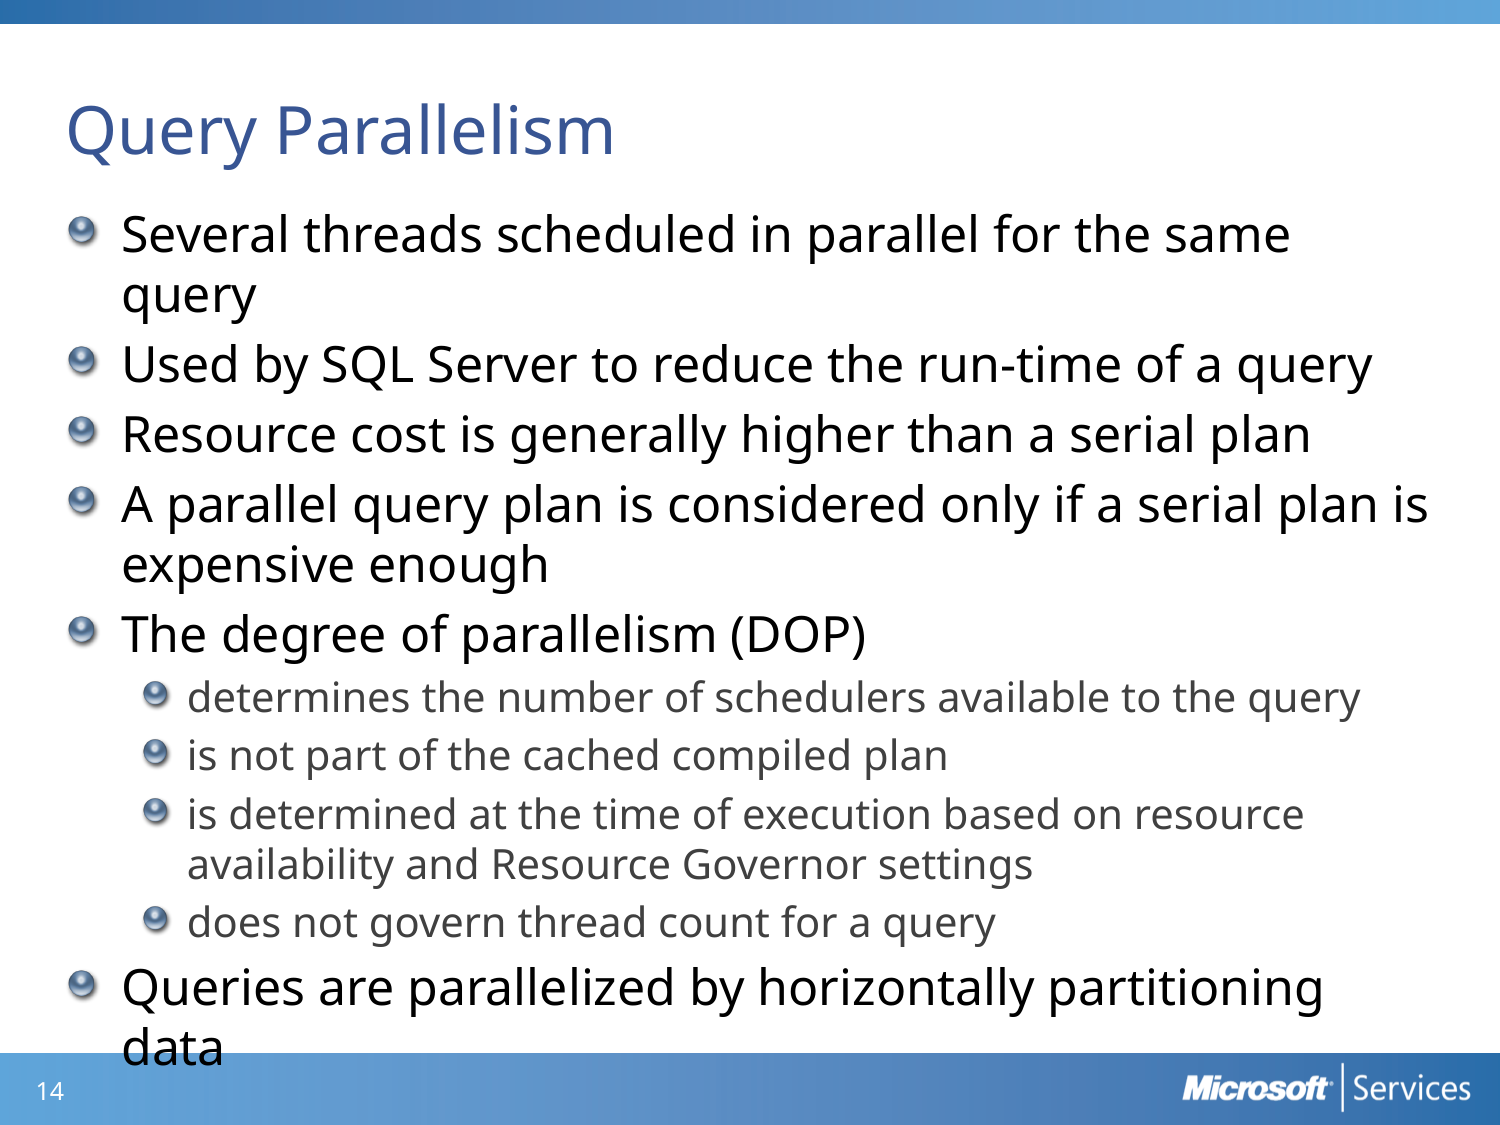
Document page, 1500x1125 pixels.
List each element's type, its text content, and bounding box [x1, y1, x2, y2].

picture [140, 679, 173, 712]
picture [65, 344, 101, 380]
picture [65, 968, 101, 1004]
picture [65, 484, 101, 520]
picture [0, 0, 1500, 24]
picture [65, 614, 101, 650]
picture [140, 737, 173, 771]
picture [140, 796, 173, 829]
title Query Parallelism [50, 24, 1450, 175]
picture [65, 414, 101, 450]
list Several threads scheduled in parallel for the same query Used by SQL Server to reduce the run-time of a query Resource cost is generally higher than a serial plan A parallel query plan is considered only if a serial plan is expensive enough The degree of parallelism (DOP) determines the number of schedulers available to the query is not part of the cached compiled plan is determined at the time of execution based on resource availability and Resource Governor settings does not govern thread count for a query Queries are parallelized by horizontally partitioning data [50, 195, 1450, 1043]
picture [0, 1050, 1500, 1125]
picture [140, 904, 173, 937]
picture [65, 214, 101, 250]
slide_number 13 [0, 1062, 100, 1123]
